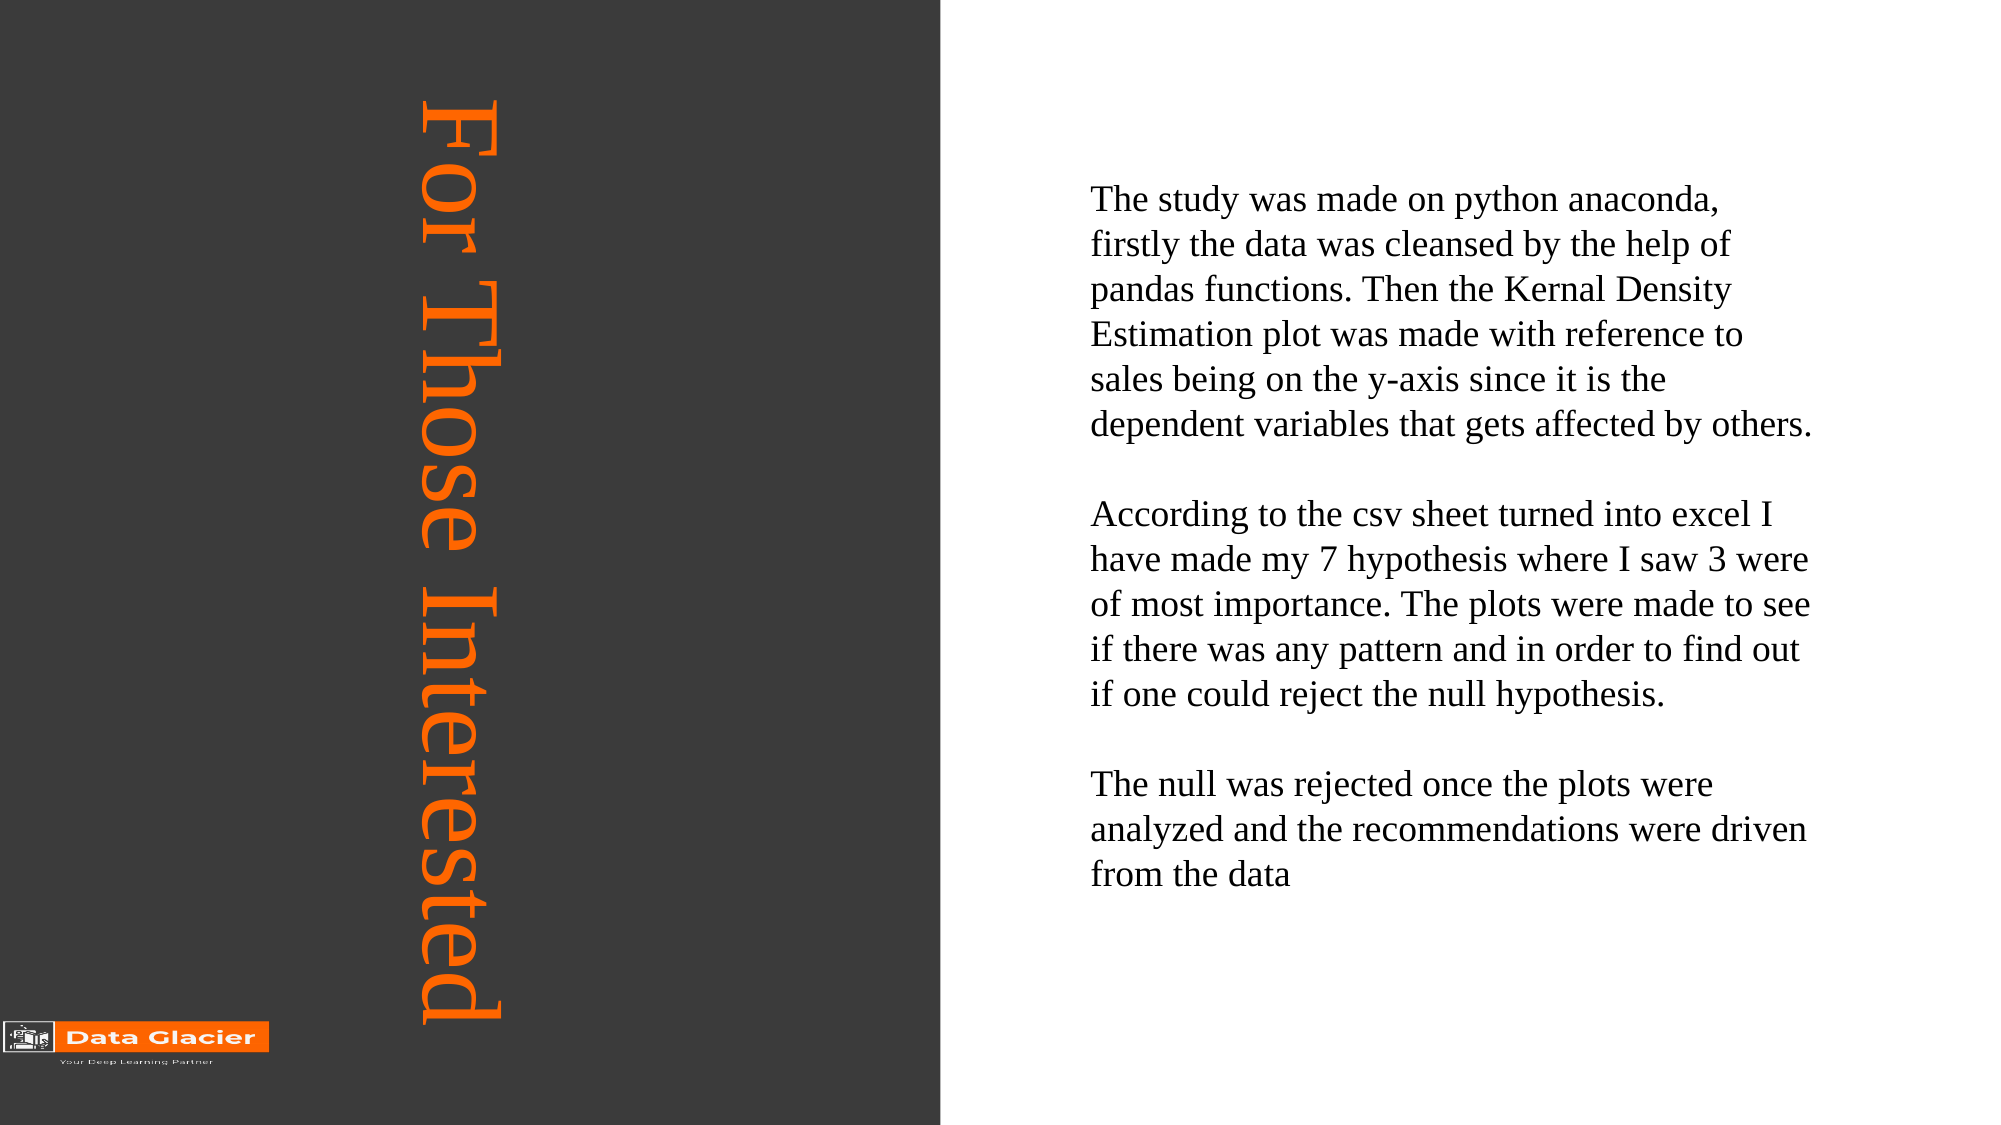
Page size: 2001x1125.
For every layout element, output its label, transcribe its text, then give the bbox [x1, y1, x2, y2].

title For Those Interested [0, 0, 941, 1125]
text_box The study was made on python anaconda, firstly the data was cleansed by the help of pandas functions. Then the Kernal Density Estimation plot was made with reference to sales being on the y-axis since it is the dependent variables that gets affected by others. According to the csv sheet turned into excel I have made my 7 hypothesis where I saw 3 were of most importance. The plots were made to see if there was any pattern and in order to find out if one could reject the null hypothesis. The null was rejected once the plots were analyzed and the recommendations were driven from the data [1075, 166, 1833, 902]
picture [0, 961, 272, 1125]
